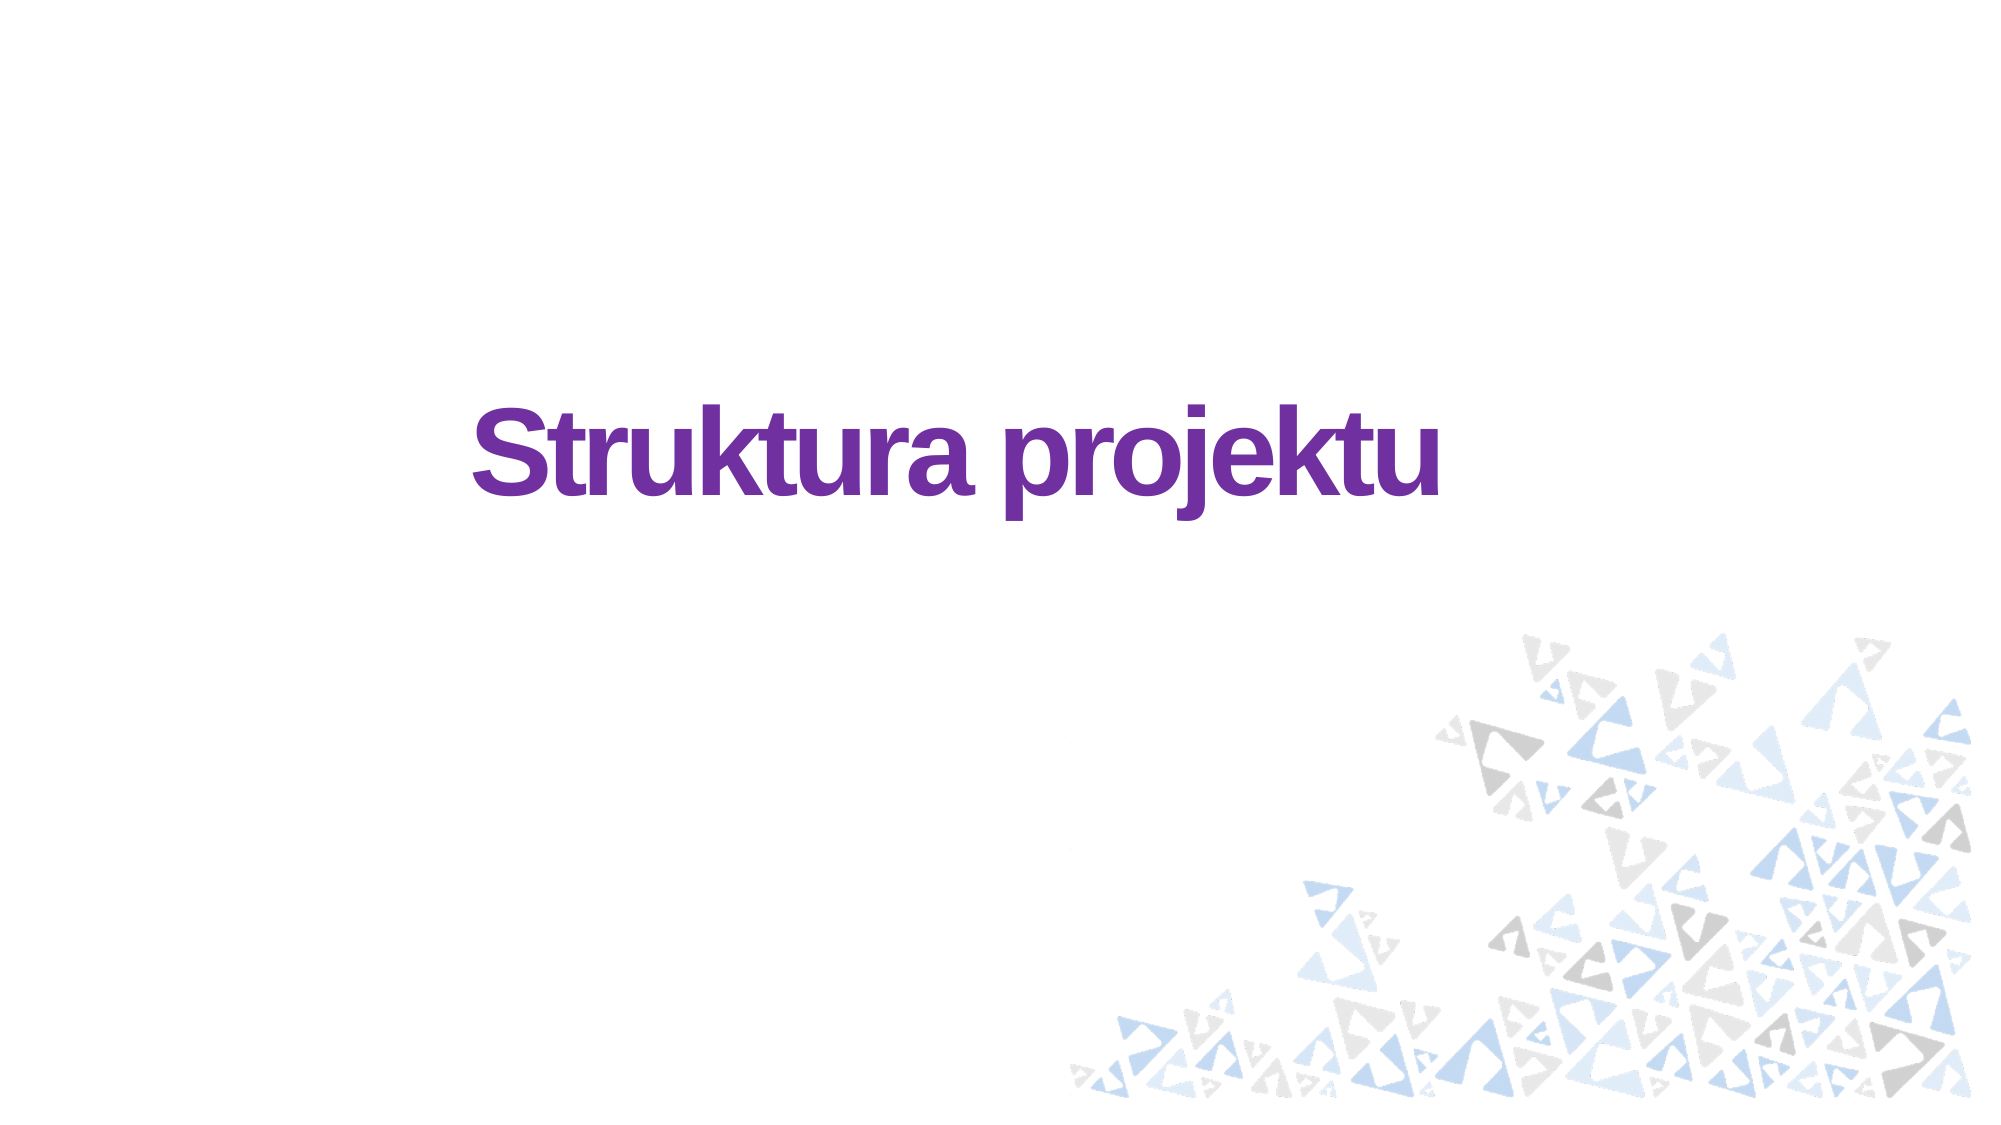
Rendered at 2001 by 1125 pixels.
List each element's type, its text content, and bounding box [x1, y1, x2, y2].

text_box Struktura projektu [454, 363, 1577, 529]
picture [1070, 633, 1971, 1098]
